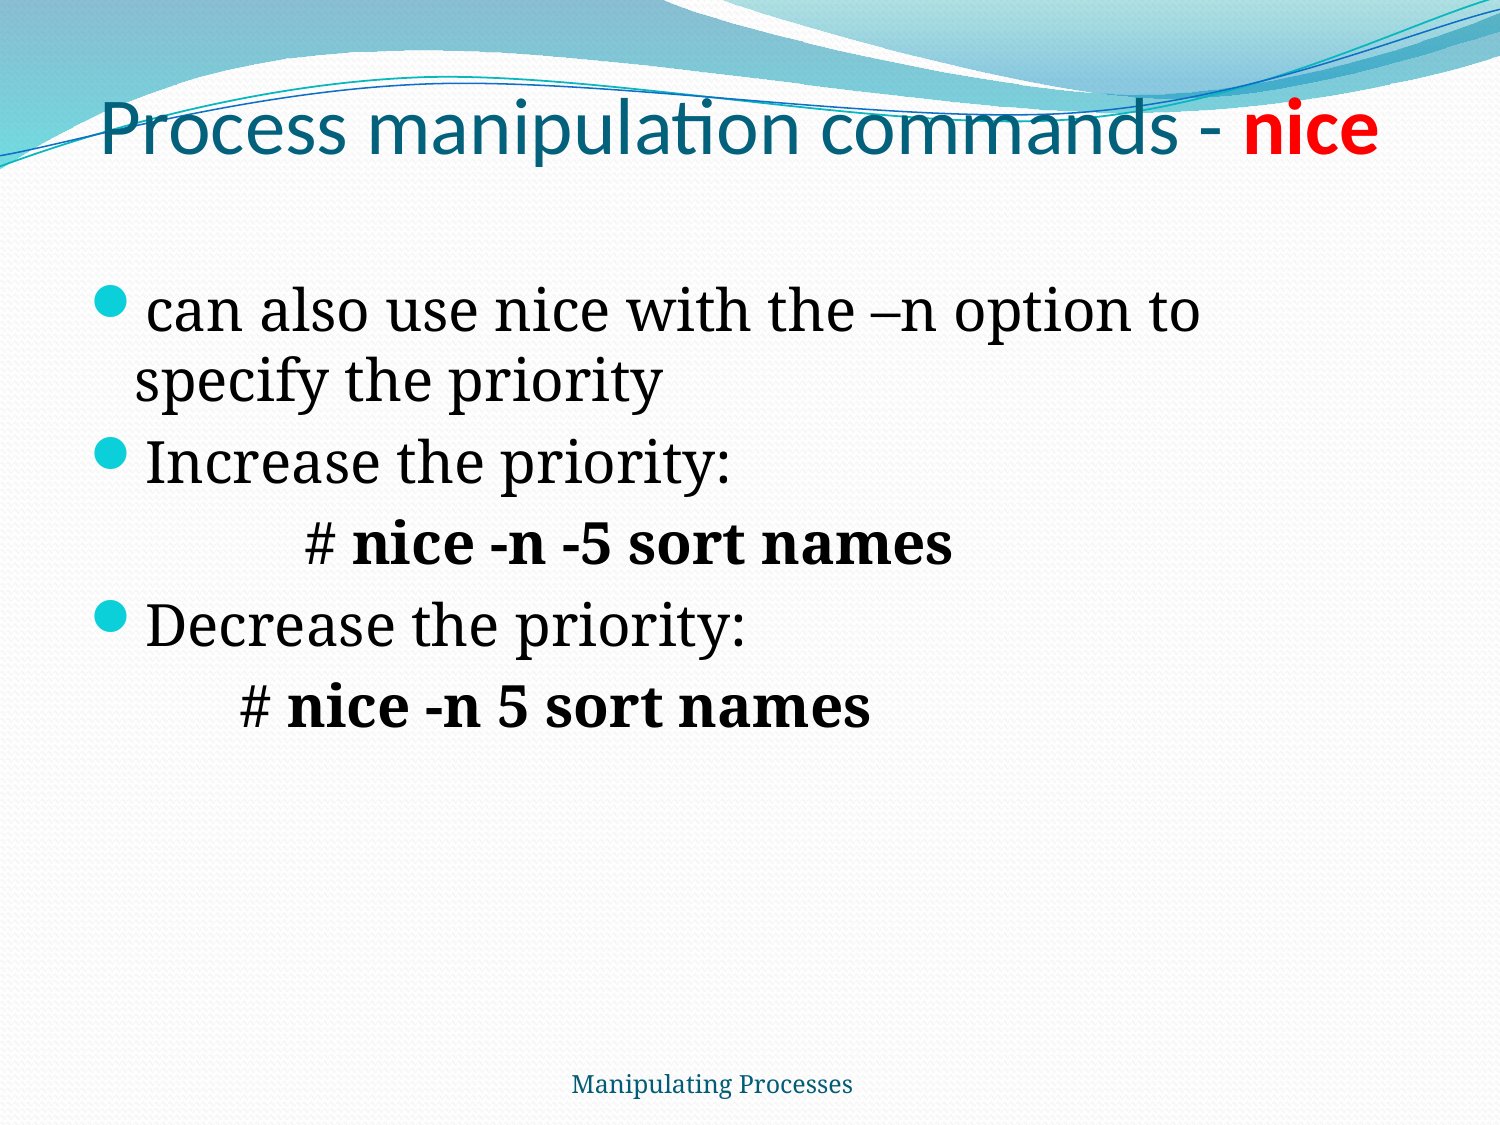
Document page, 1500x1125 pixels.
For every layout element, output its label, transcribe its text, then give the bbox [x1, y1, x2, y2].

list can also use nice with the –n option to specify the priority Increase the priority: # nice -n -5 sort names Decrease the priority: # nice -n 5 sort names [75, 184, 1425, 1083]
title Process manipulation commands - nice [64, 66, 1415, 171]
footer Manipulating Processes [437, 1042, 988, 1103]
